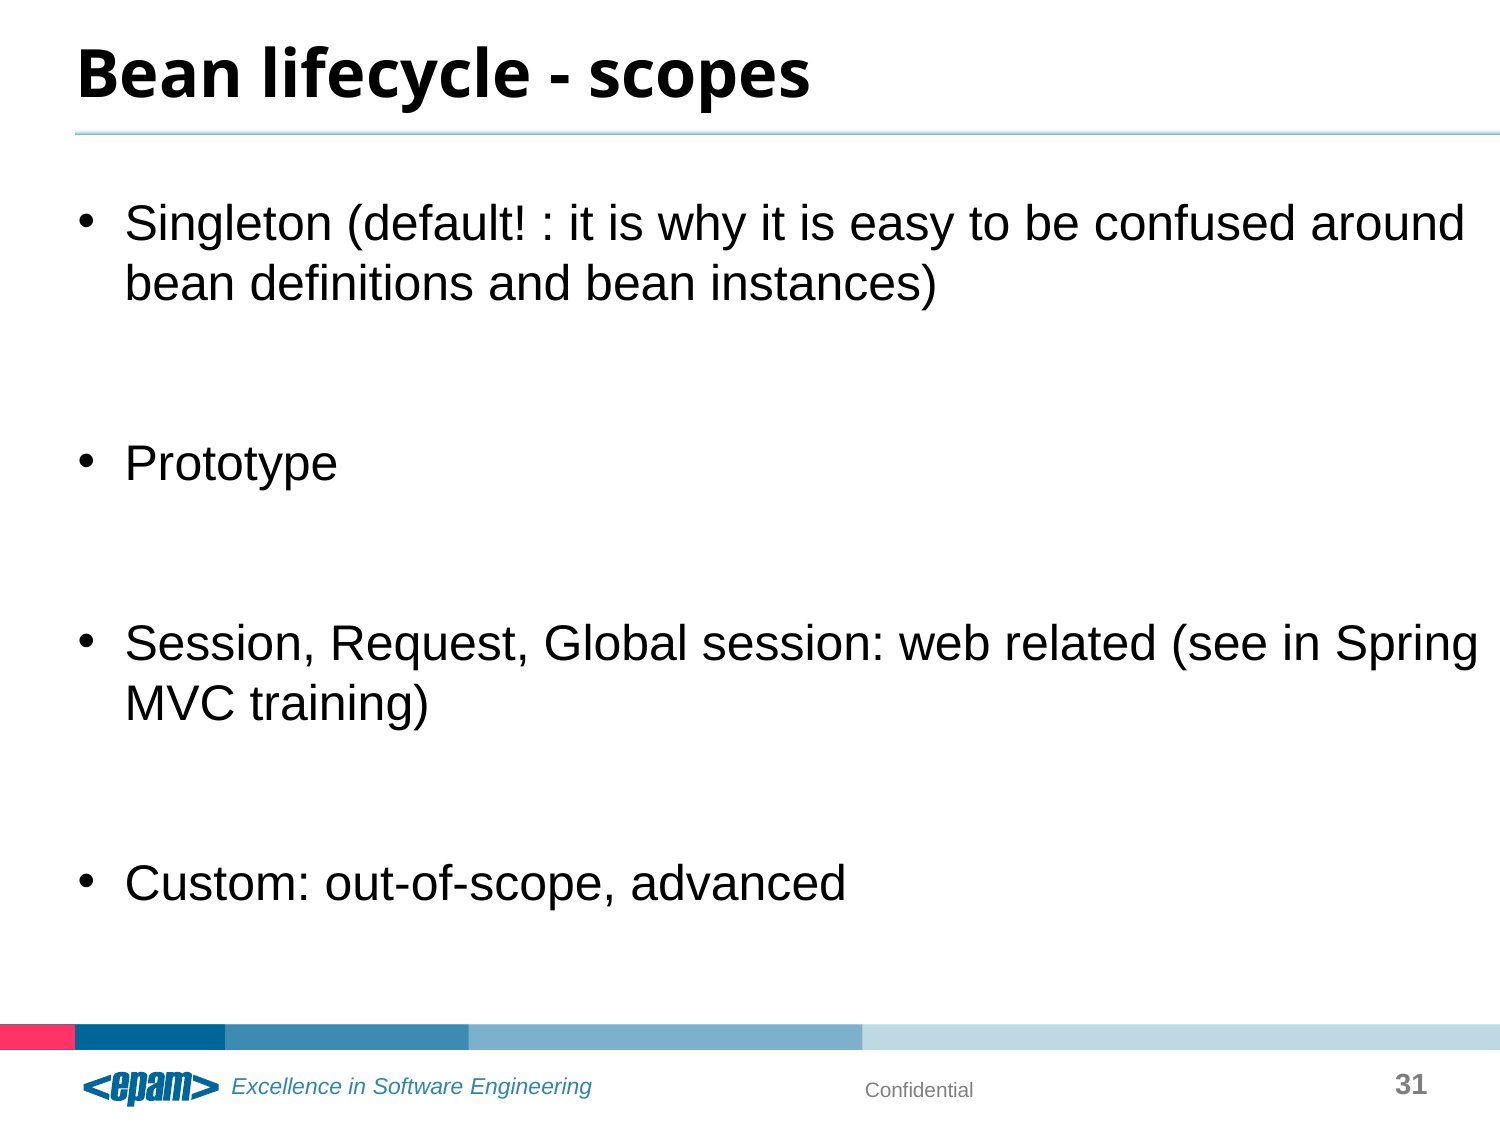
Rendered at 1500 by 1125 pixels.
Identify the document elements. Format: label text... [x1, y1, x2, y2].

title Bean lifecycle - scopes [75, 45, 1500, 135]
slide_number 31 [1348, 1065, 1428, 1125]
footer Confidential [849, 1069, 1348, 1125]
text_box Singleton (default! : it is why it is easy to be confused around bean definitions and bean instances) Prototype Session, Request, Global session: web related (see in Spring MVC training) Custom: out-of-scope, advanced [0, 182, 1498, 918]
